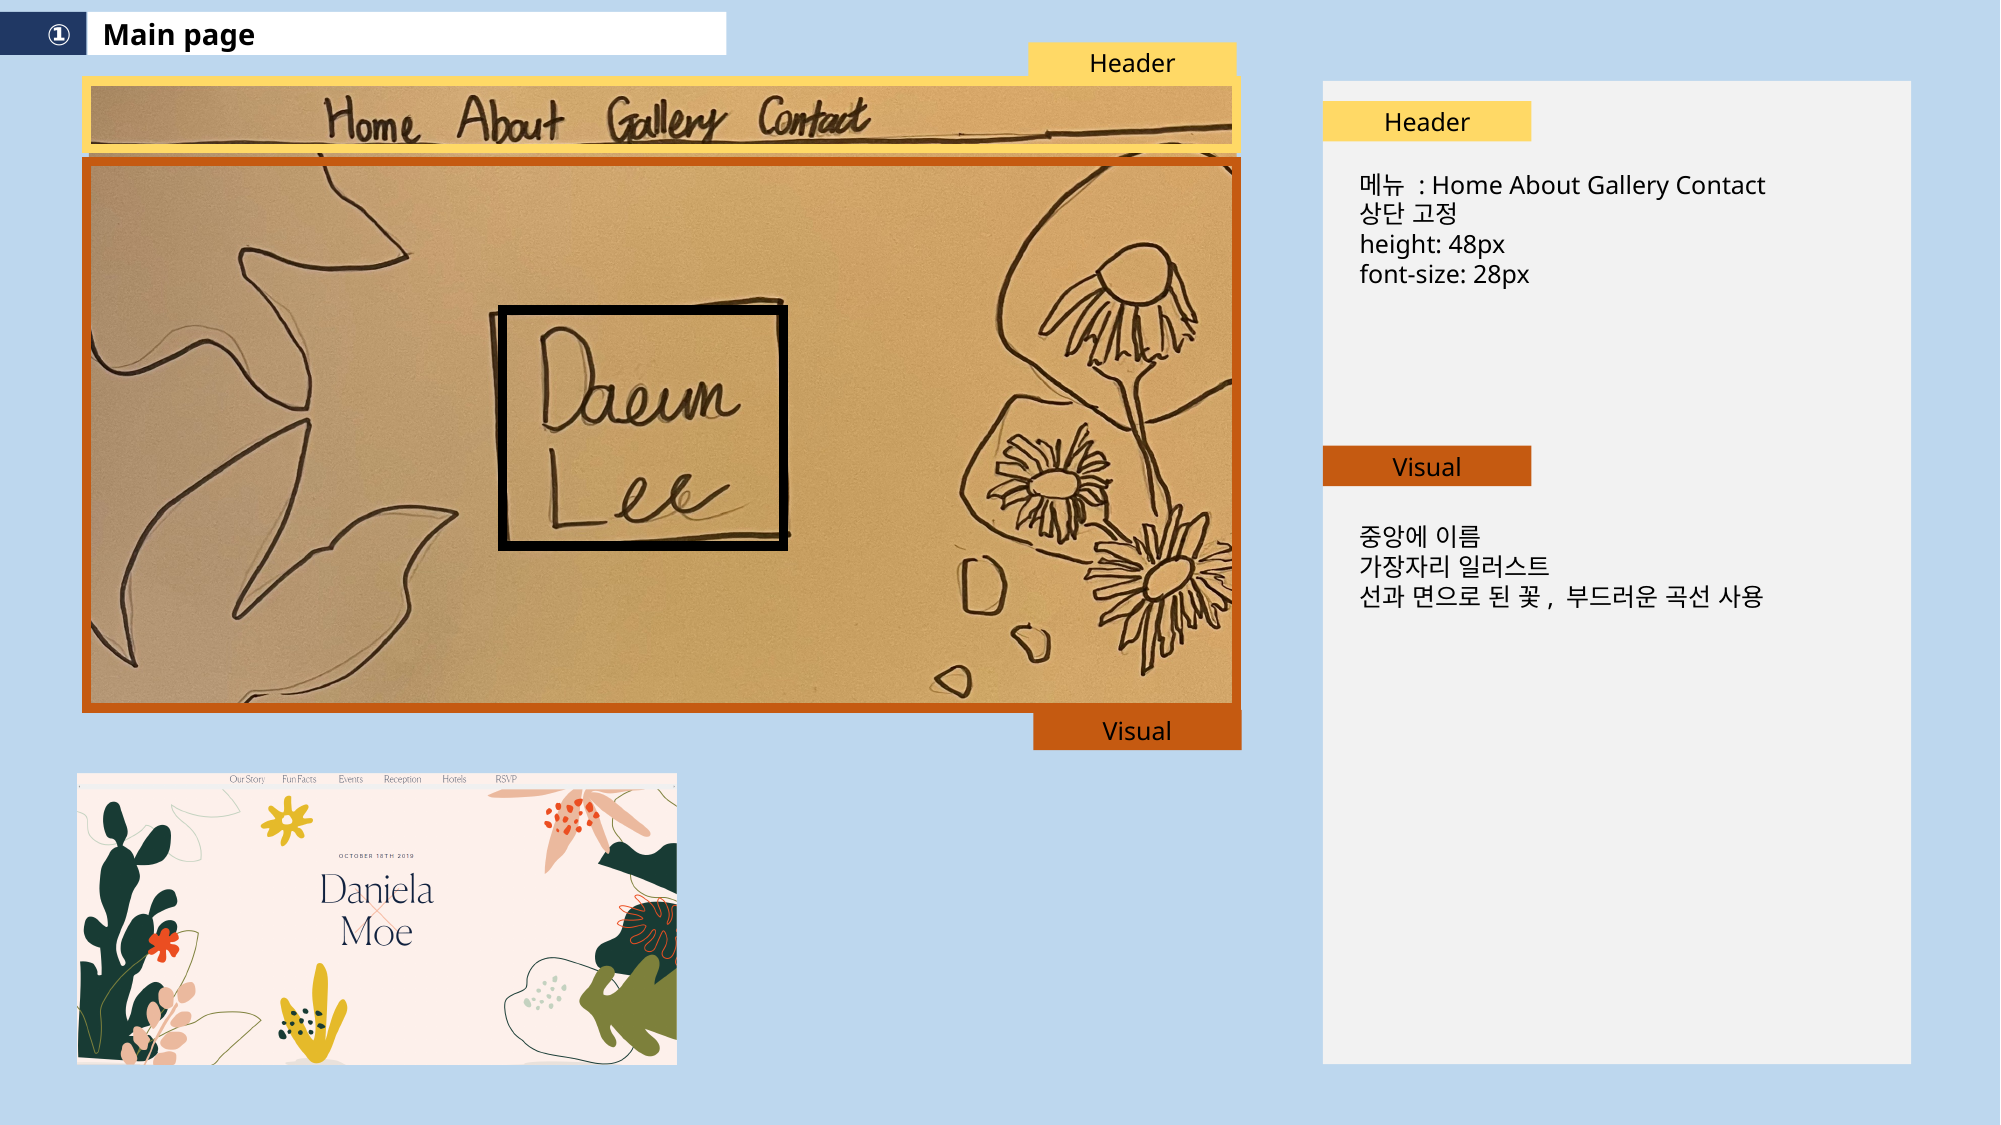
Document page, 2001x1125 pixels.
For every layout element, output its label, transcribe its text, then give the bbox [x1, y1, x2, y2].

text_box 중앙에 이름 가장자리 일러스트 선과 면으로 된 꽃, 부드러운 곡선 사용 [1344, 513, 1888, 619]
text_box [85, 161, 1238, 709]
picture [77, 773, 677, 1065]
text_box [85, 80, 1027, 150]
text_box Header [1027, 41, 1238, 84]
text_box Header [1322, 100, 1532, 143]
text_box 메뉴 : Home About Gallery Contact 상단 고정 height: 48px font-size: 28px [1344, 161, 1888, 297]
text_box Visual [1322, 445, 1532, 487]
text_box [0, 11, 727, 55]
text_box [1322, 80, 1912, 1065]
text_box Visual [1032, 709, 1243, 751]
picture [88, 82, 1237, 708]
